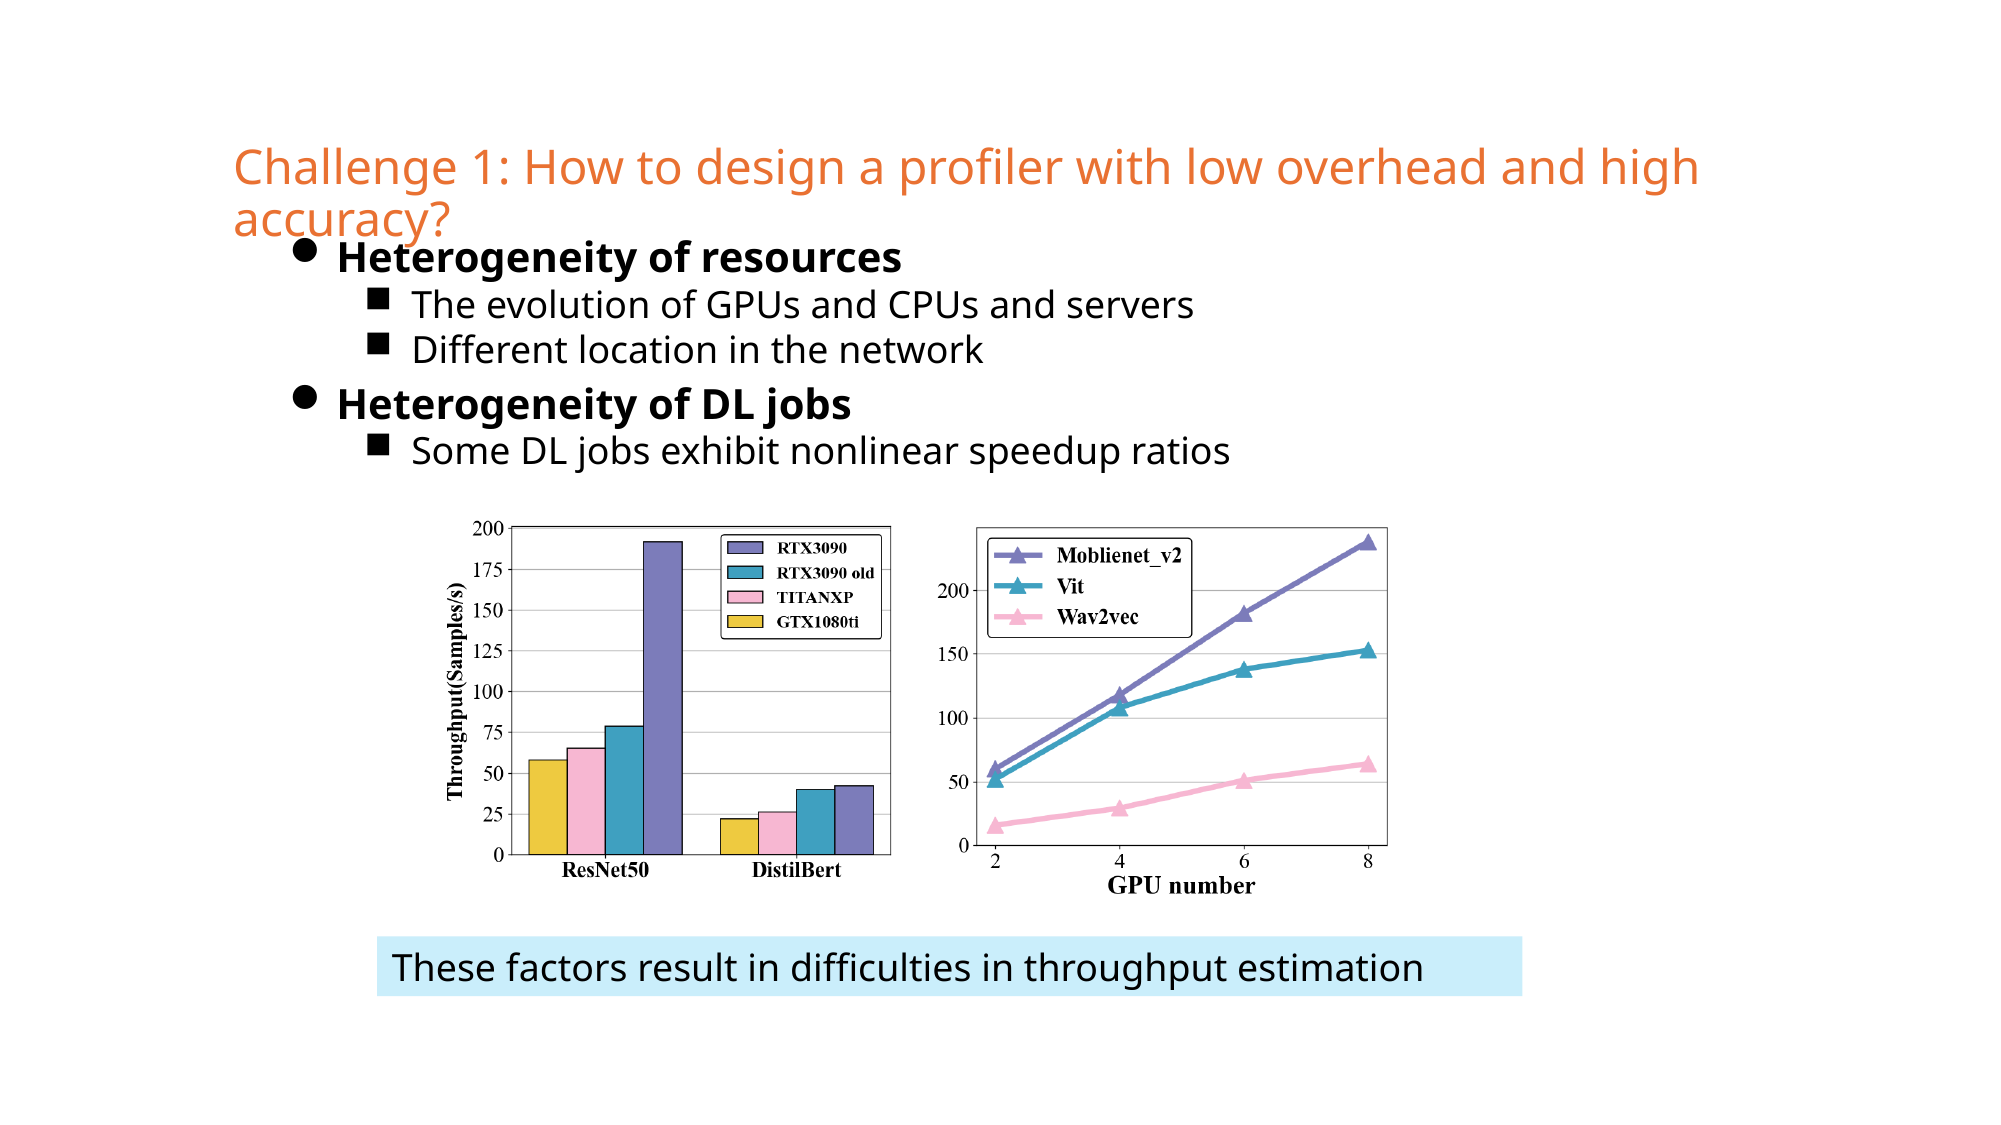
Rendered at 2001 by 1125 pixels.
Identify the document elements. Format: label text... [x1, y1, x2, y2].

text_box Heterogeneity of resources The evolution of GPUs and CPUs and servers Different location in the network [274, 223, 1662, 370]
text_box These factors result in difficulties in throughput estimation [377, 936, 1523, 997]
subtitle Challenge 1: How to design a profiler with low overhead and high accuracy? [218, 135, 1796, 224]
picture [934, 520, 1401, 897]
text_box Heterogeneity of DL jobs Some DL jobs exhibit nonlinear speedup ratios [274, 370, 1895, 480]
picture [438, 507, 908, 899]
